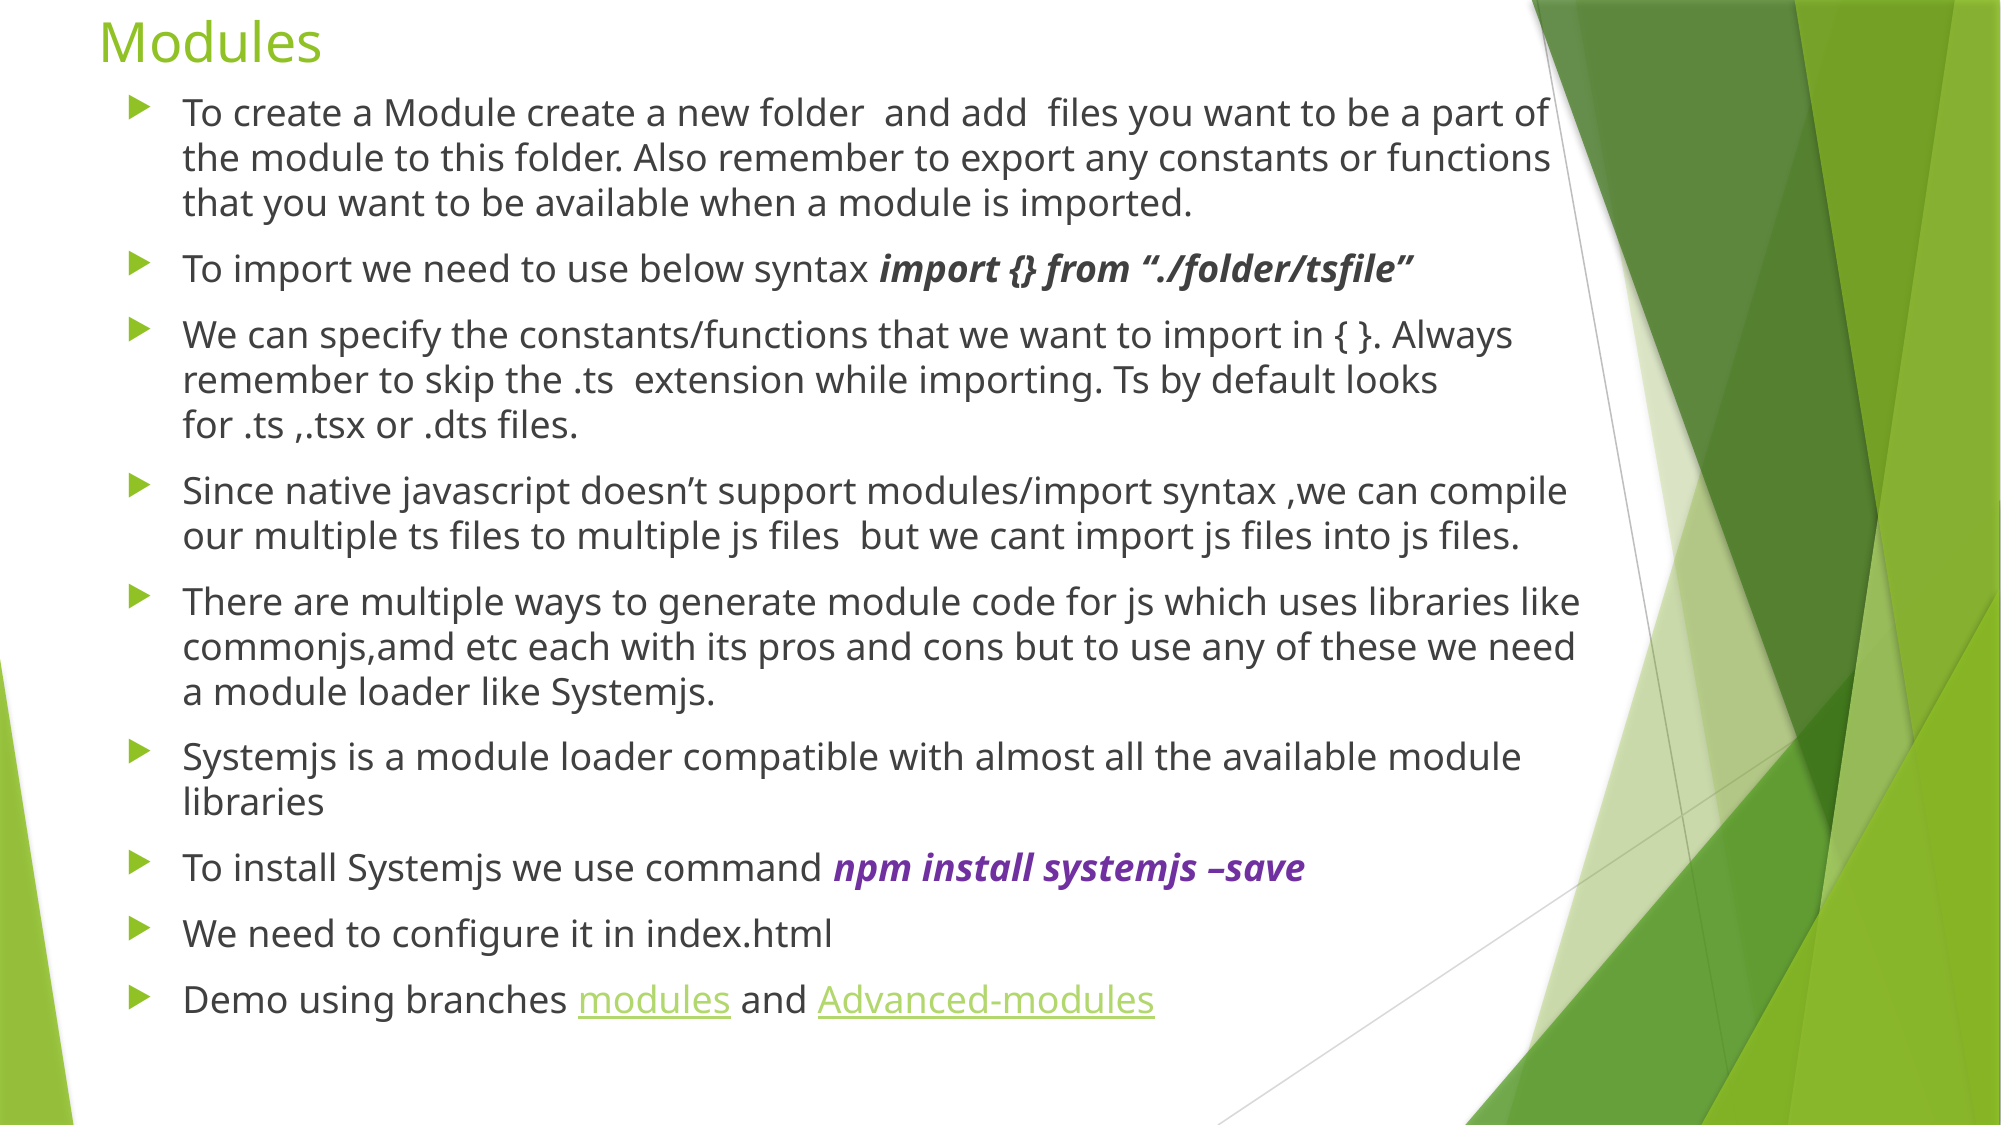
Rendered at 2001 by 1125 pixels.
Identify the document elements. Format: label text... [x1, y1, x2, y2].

list To create a Module create a new folder and add files you want to be a part of the module to this folder. Also remember to export any constants or functions that you want to be available when a module is imported. To import we need to use below syntax import {} from “./folder/tsfile” We can specify the constants/functions that we want to import in { }. Always remember to skip the .ts extension while importing. Ts by default looks for .ts ,.tsx or .dts files. Since native javascript doesn’t support modules/import syntax ,we can compile our multiple ts files to multiple js files but we cant import js files into js files. There are multiple ways to generate module code for js which uses libraries like commonjs,amd etc each with its pros and cons but to use any of these we need a module loader like Systemjs. Systemjs is a module loader compatible with almost all the available module libraries To install Systemjs we use command npm install systemjs –save We need to configure it in index.html Demo using branches modules and Advanced-modules [111, 81, 1620, 1063]
title Modules [84, 0, 1495, 82]
